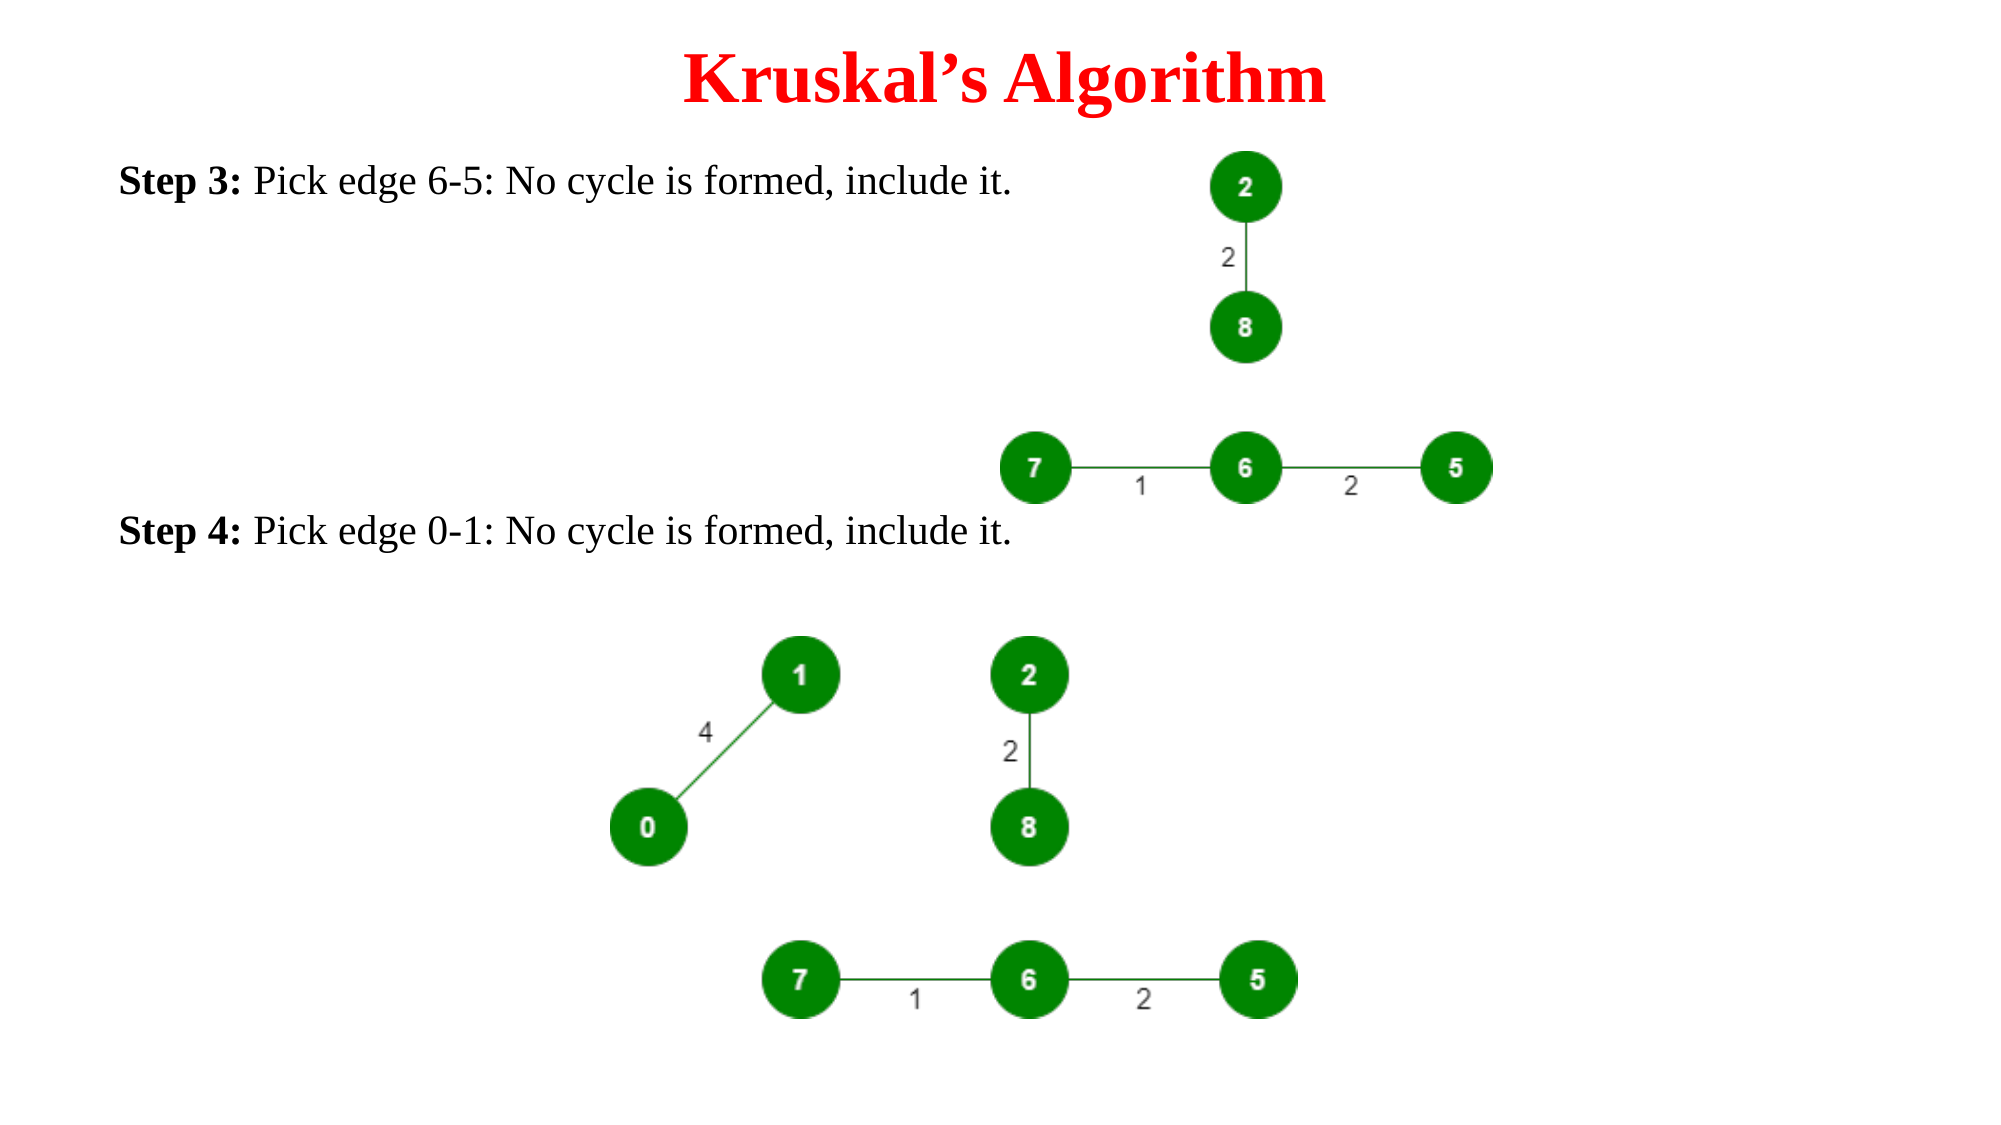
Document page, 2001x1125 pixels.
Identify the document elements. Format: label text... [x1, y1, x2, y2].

picture [1000, 151, 1493, 504]
title Kruskal’s Algorithm [180, 54, 1831, 125]
subtitle Step 3: Pick edge 6-5: No cycle is formed, include it. Step 4: Pick edge 0-1: No cycle is formed, include it. [103, 144, 1949, 1085]
picture [610, 636, 1298, 1019]
